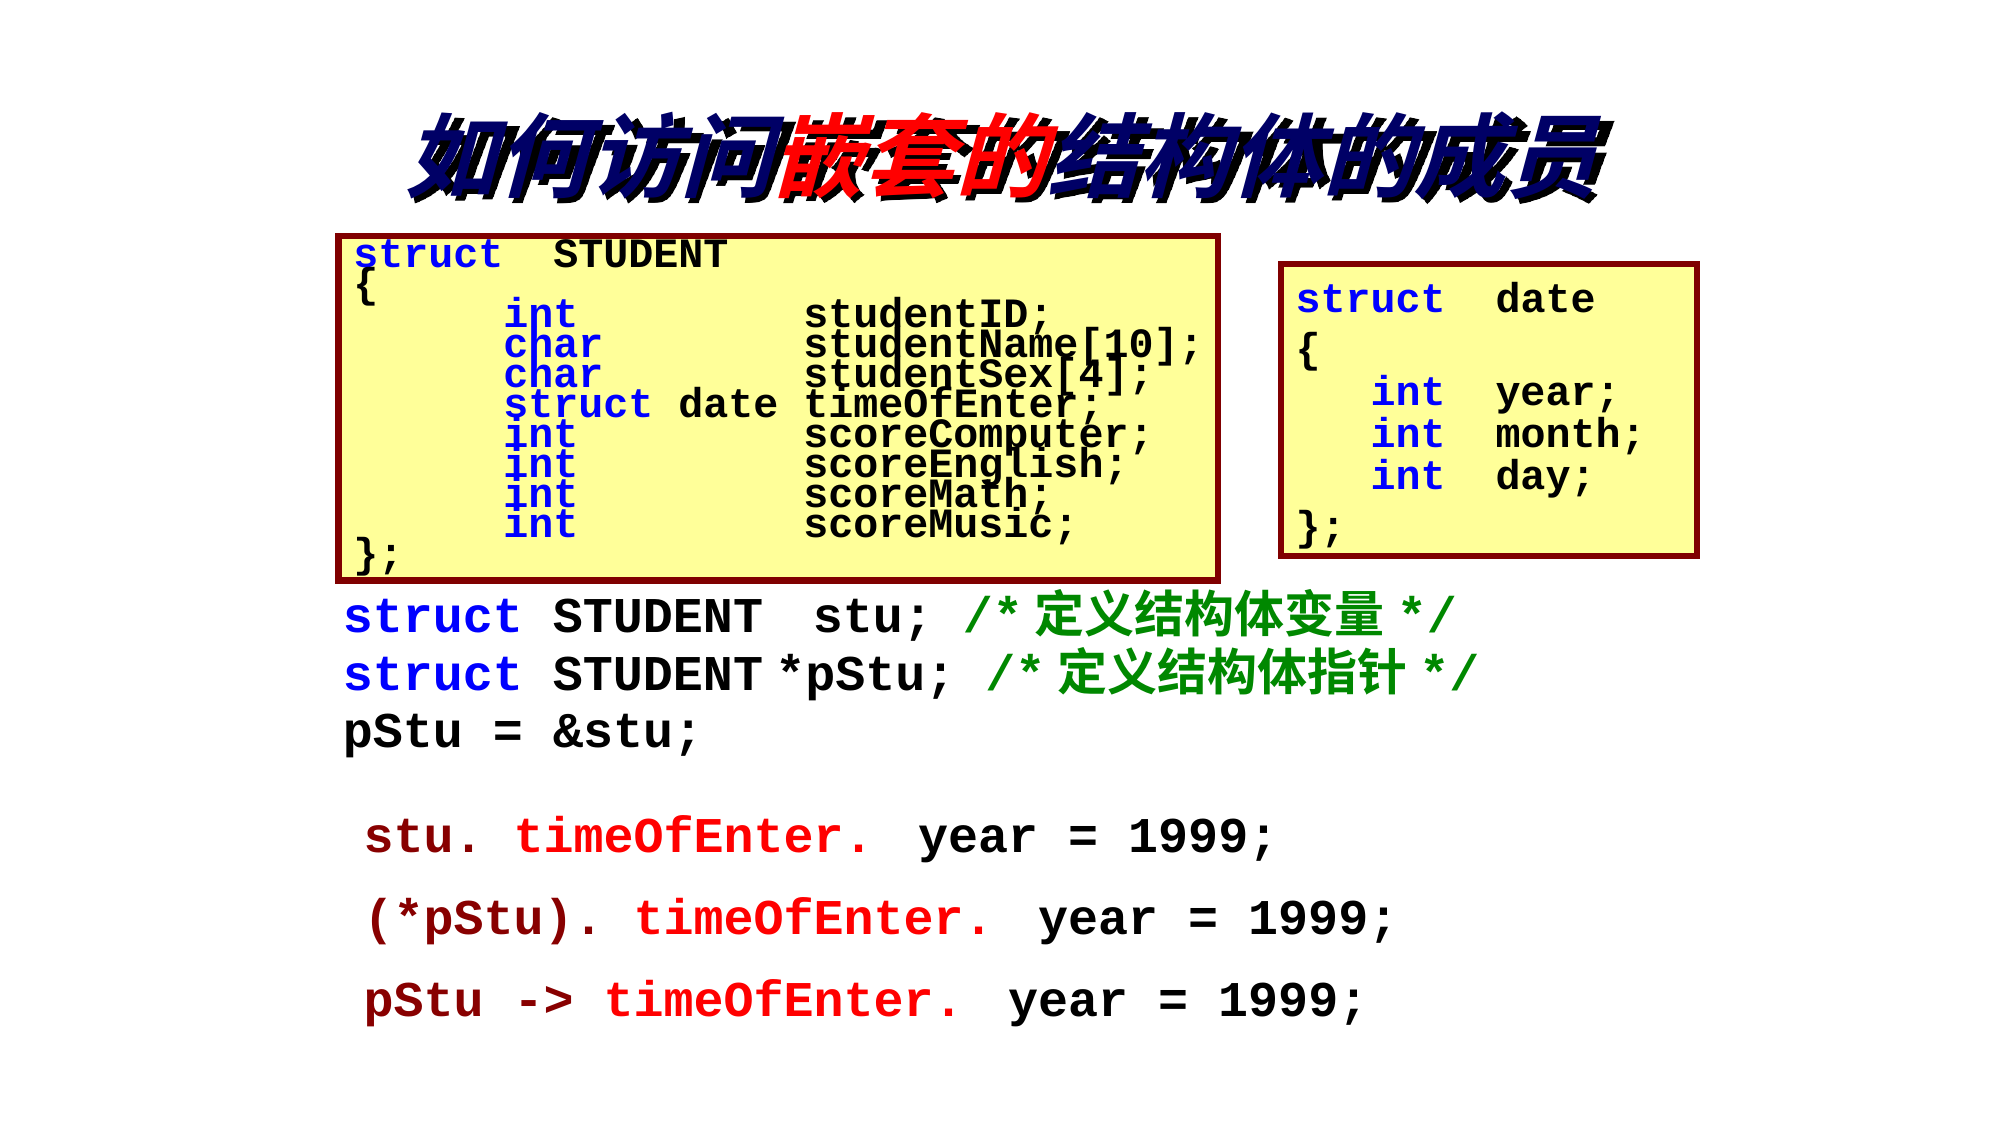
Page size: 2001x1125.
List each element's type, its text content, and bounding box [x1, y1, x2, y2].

text_box stu. timeOfEnter. year = 1999; (*pStu). timeOfEnter. year = 1999; pStu -> timeOfEnter. year = 1999; [255, 786, 1679, 1083]
text_box struct STUDENT { int studentID; char studentName[10]; char studentSex[4]; struct date timeOfEnter; int scoreComputer; int scoreEnglish; int scoreMath; int scoreMusic; }; [338, 235, 1219, 581]
title 如何访问嵌套的结构体的成员 [361, 93, 1642, 232]
text_box struct date { int year; int month; int day; }; [1280, 263, 1697, 556]
list struct STUDENT stu; /*定义结构体变量*/ struct STUDENT *pStu; /*定义结构体指针*/ pStu = &stu; [267, 585, 1543, 786]
